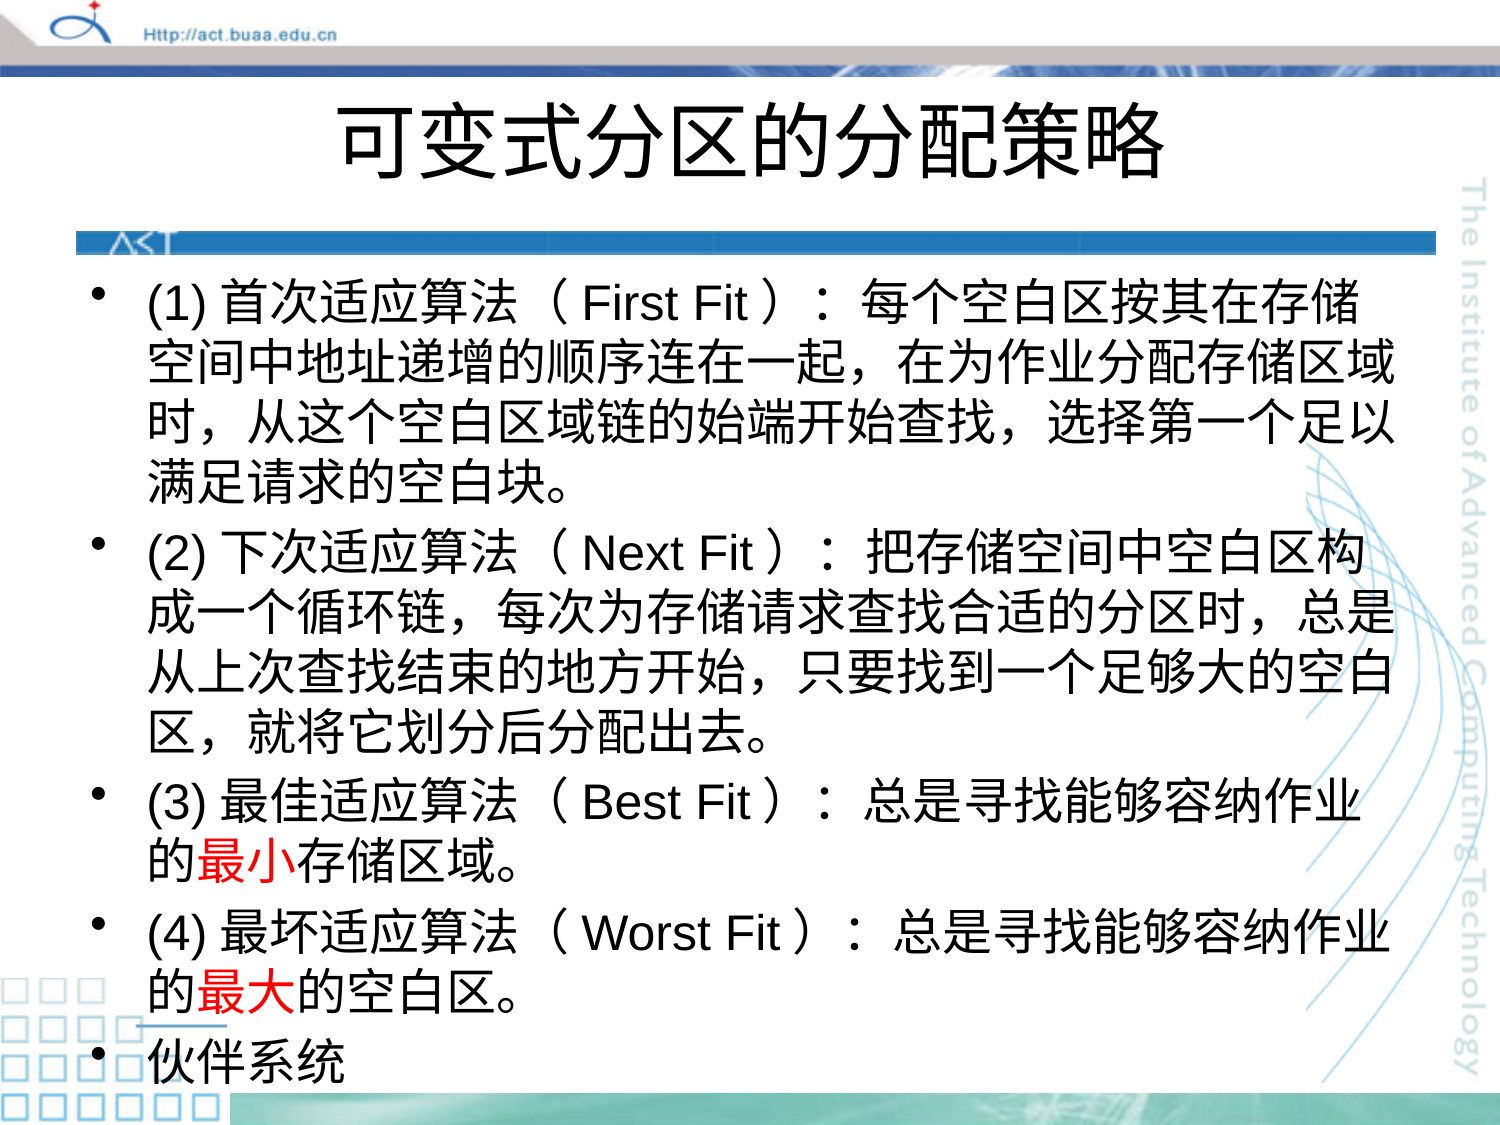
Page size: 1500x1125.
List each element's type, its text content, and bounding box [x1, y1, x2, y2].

picture [0, 978, 227, 1125]
picture [0, 0, 1500, 77]
list (1)首次适应算法（First Fit）：每个空白区按其在存储空间中地址递增的顺序连在一起，在为作业分配存储区域时，从这个空白区域链的始端开始查找，选择第一个足以满足请求的空白块。 (2)下次适应算法（Next Fit）：把存储空间中空白区构成一个循环链，每次为存储请求查找合适的分区时，总是从上次查找结束的地方开始，只要找到一个足够大的空白区，就将它划分后分配出去。 (3)最佳适应算法（Best Fit）：总是寻找能够容纳作业的最小存储区域。 (4)最坏适应算法（Worst Fit）：总是寻找能够容纳作业的最大的空白区。 伙伴系统 [75, 262, 1425, 1005]
title 可变式分区的分配策略 [75, 45, 1425, 233]
picture [76, 173, 1500, 1083]
picture [230, 1093, 1500, 1125]
